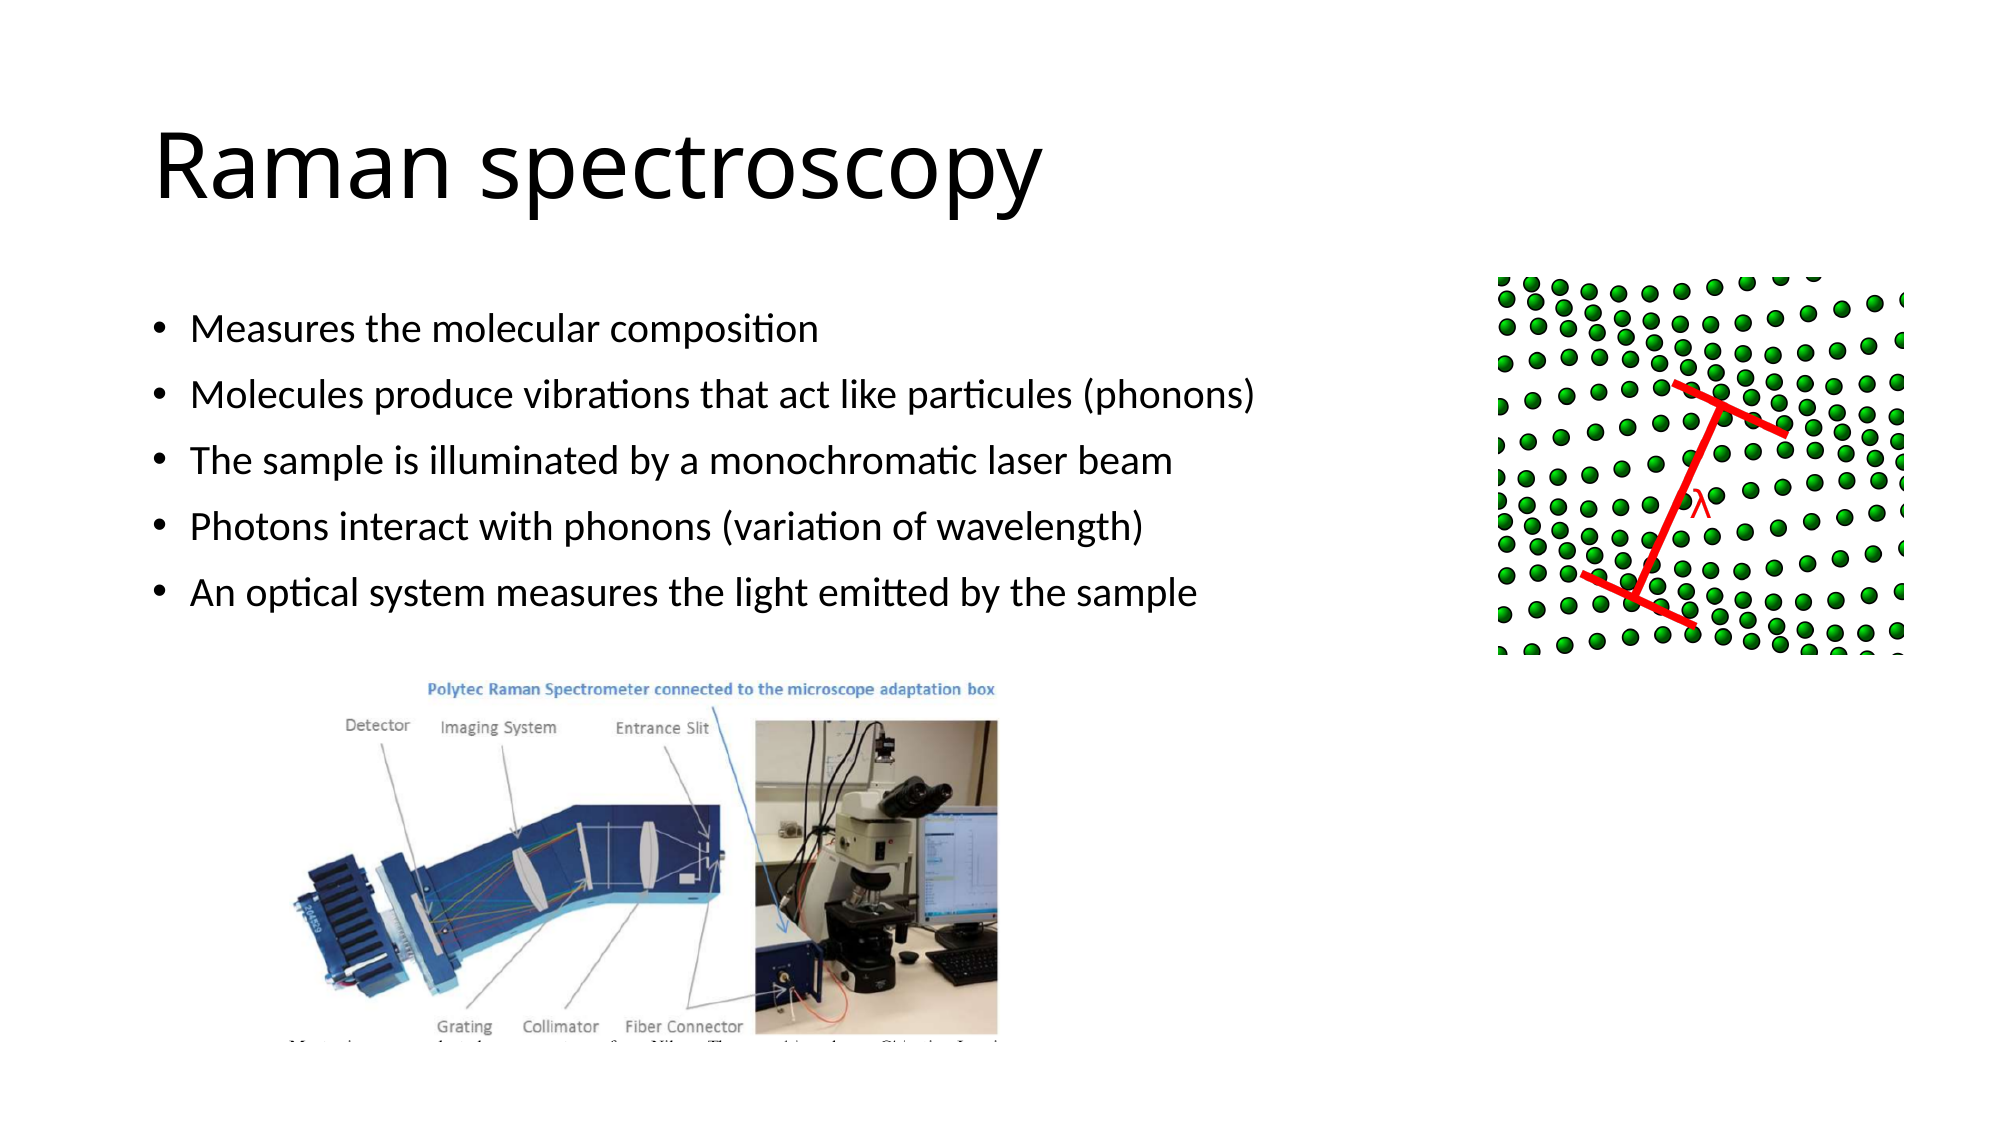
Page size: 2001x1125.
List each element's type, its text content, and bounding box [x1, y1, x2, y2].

picture [1498, 277, 1904, 655]
list Measures the molecular composition Molecules produce vibrations that act like particules (phonons) The sample is illuminated by a monochromatic laser beam Photons interact with phonons (variation of wavelength) An optical system measures the light emitted by the sample [137, 299, 1863, 1014]
title Raman spectroscopy [137, 59, 1863, 278]
picture [267, 654, 1042, 1042]
